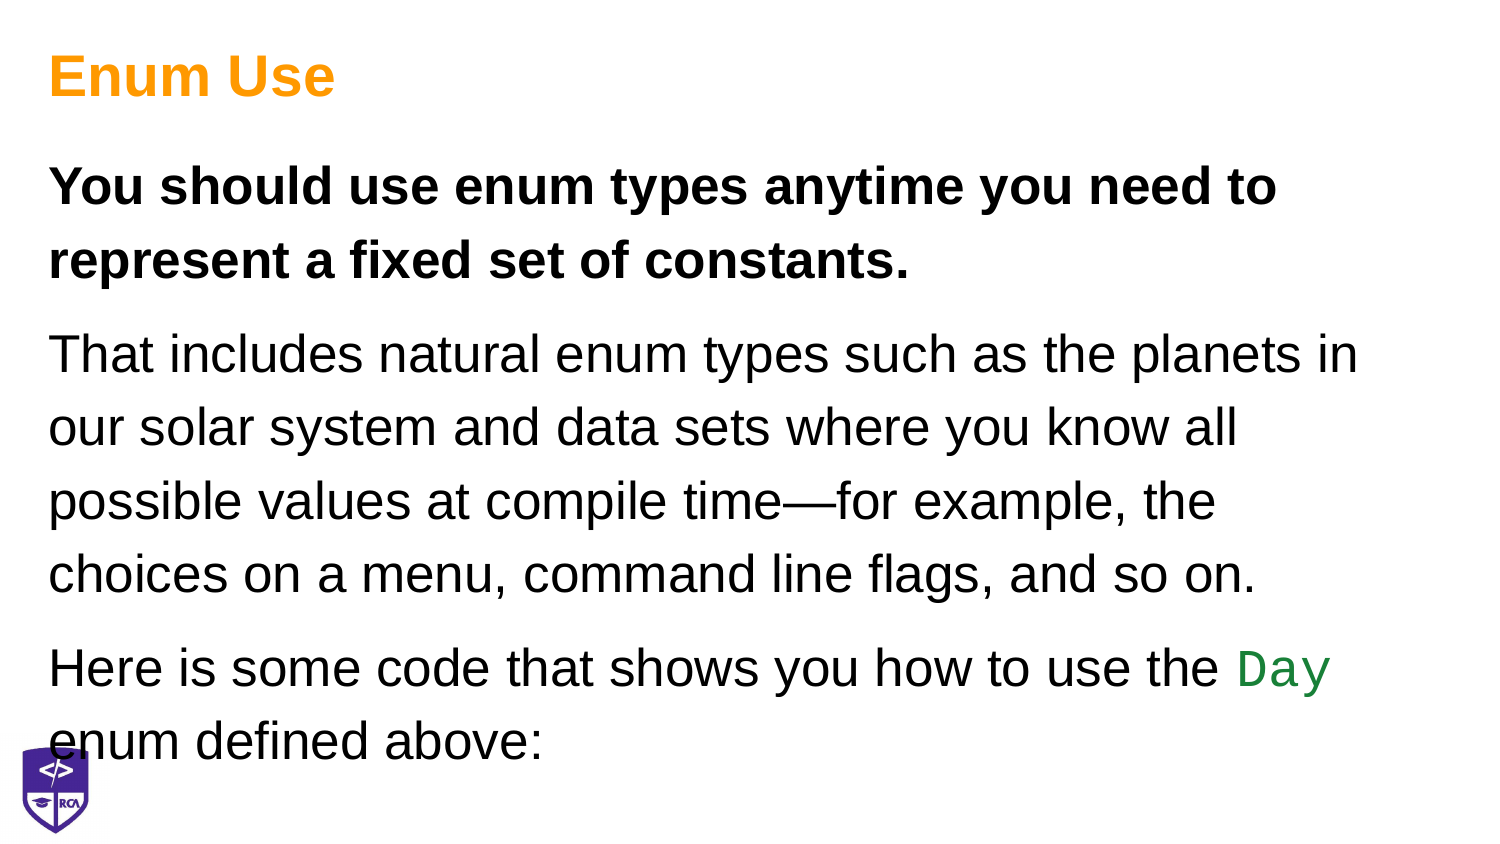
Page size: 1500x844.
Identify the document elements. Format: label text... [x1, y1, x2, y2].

list You should use enum types anytime you need to represent a fixed set of constants. That includes natural enum types such as the planets in our solar system and data sets where you know all possible values at compile time—for example, the choices on a menu, command line flags, and so on. Here is some code that shows you how to use the Day enum defined above: [33, 127, 1413, 810]
picture [0, 733, 110, 844]
title Enum Use [33, 22, 1432, 117]
